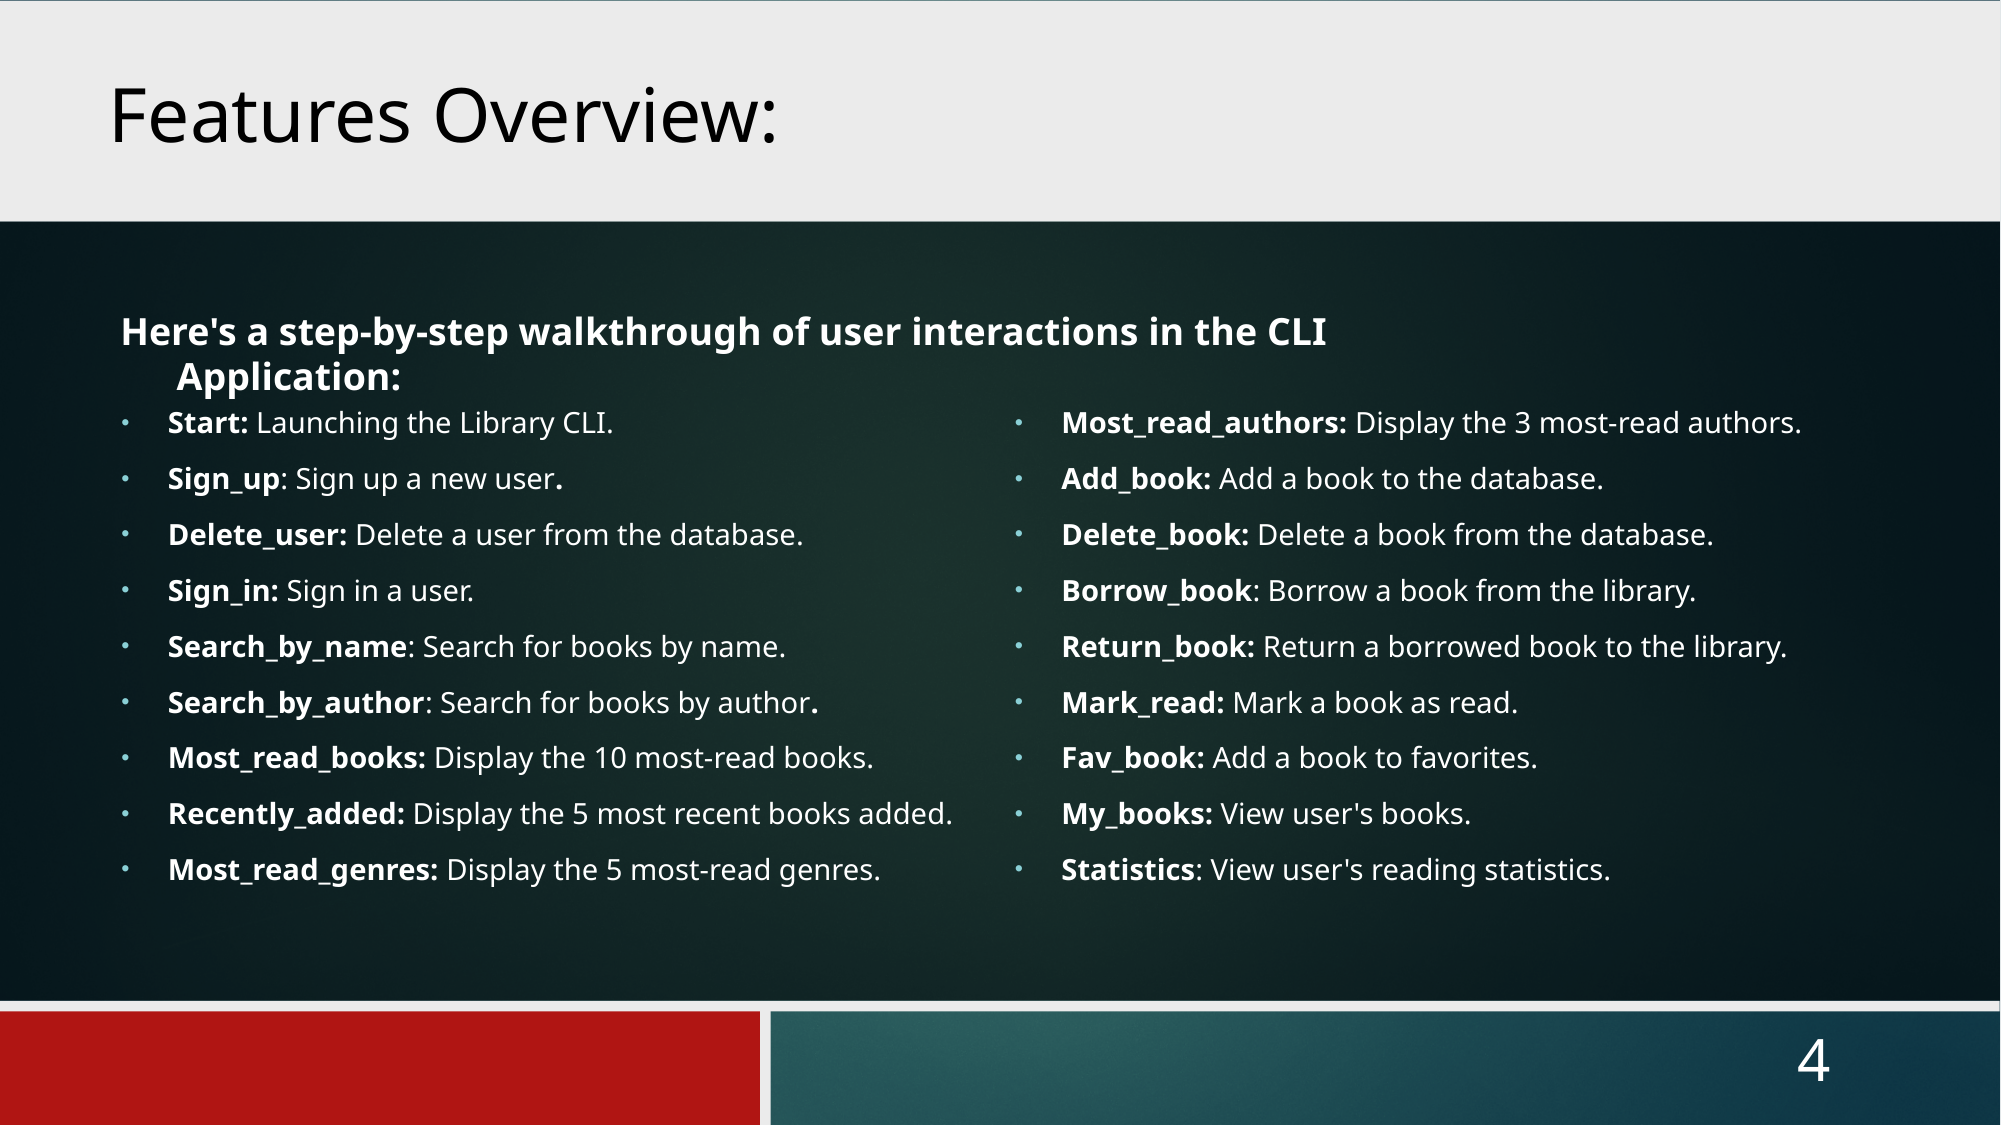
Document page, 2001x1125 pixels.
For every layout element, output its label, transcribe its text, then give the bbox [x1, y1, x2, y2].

list Here's a step-by-step walkthrough of user interactions in the CLI Application: [105, 300, 1577, 378]
title Features Overview: [93, 60, 1882, 214]
list Most_read_authors: Display the 3 most-read authors. Add_book: Add a book to the database. Delete_book: Delete a book from the database. Borrow_book: Borrow a book from the library. Return_book: Return a borrowed book to the library. Mark_read: Mark a book as read. Fav_book: Add a book to favorites. My_books: View user's books. Statistics: View user's reading statistics. [999, 397, 1894, 895]
list Start: Launching the Library CLI. Sign_up: Sign up a new user. Delete_user: Delete a user from the database. Sign_in: Sign in a user. Search_by_name: Search for books by name. Search_by_author: Search for books by author. Most_read_books: Display the 10 most-read books. Recently_added: Display the 5 most recent books added. Most_read_genres: Display the 5 most-read genres. [106, 397, 999, 895]
slide_number 4 [1733, 1035, 1895, 1110]
